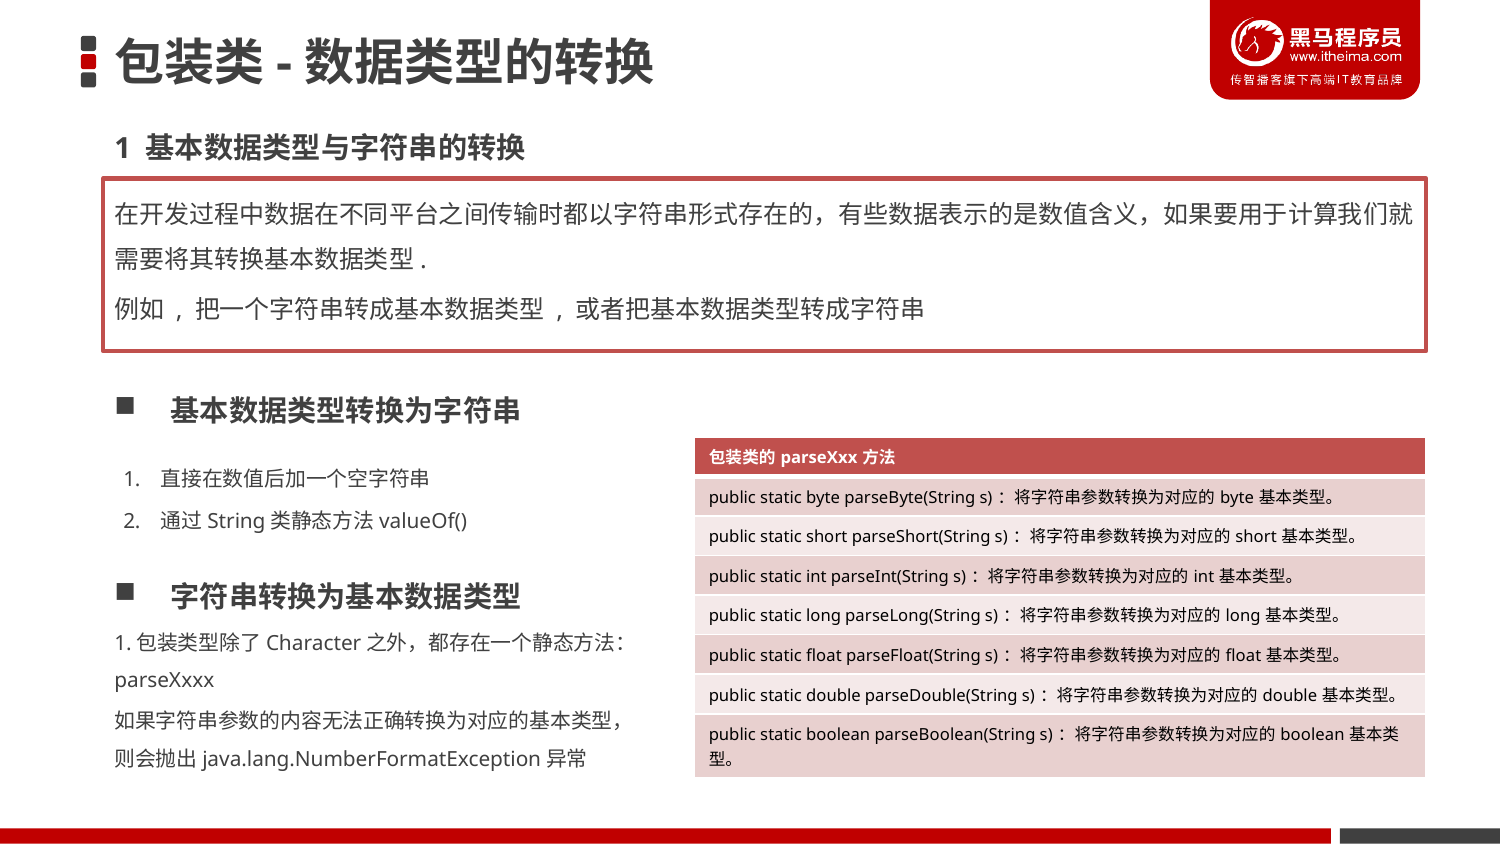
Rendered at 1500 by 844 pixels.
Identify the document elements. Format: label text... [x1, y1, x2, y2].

list 1 基本数据类型与字符串的转换 [103, 114, 715, 176]
table_header 包装类的parseXxx方法 [695, 438, 1425, 474]
table_cell public static long parseLong(String s)：将字符串参数转换为对应的long基本类型。 [695, 596, 1425, 634]
table_cell public static double parseDouble(String s)：将字符串参数转换为对应的double基本类型。 [695, 675, 1425, 713]
table_cell public static byte parseByte(String s)：将字符串参数转换为对应的byte基本类型。 [695, 479, 1425, 515]
table_cell public static int parseInt(String s)：将字符串参数转换为对应的int基本类型。 [695, 556, 1425, 594]
picture [1212, 8, 1421, 94]
text_box 1.包装类型除了Character之外，都存在一个静态方法：parseXxxx 如果字符串参数的内容无法正确转换为对应的基本类型，则会抛出java.lang.NumberFormatException异常 [103, 610, 647, 798]
table_cell public static float parseFloat(String s)：将字符串参数转换为对应的float基本类型。 [695, 635, 1425, 673]
list 基本数据类型转换为字符串 [103, 374, 671, 445]
list 在开发过程中数据在不同平台之间传输时都以字符串形式存在的，有些数据表示的是数值含义，如果要用于计算我们就需要将其转换基本数据类型. 例如 , 把一个字符串转成基本数据类型 , 或者把基本数据类型转成字符串 [101, 176, 1428, 353]
list 直接在数值后加一个空字符串 通过String类静态方法valueOf() [112, 447, 597, 552]
text_box 字符串转换为基本数据类型 [103, 563, 647, 610]
table_cell public static short parseShort(String s)：将字符串参数转换为对应的short基本类型。 [695, 517, 1425, 555]
title 包装类-数据类型的转换 [103, 29, 1183, 93]
table_cell public static boolean parseBoolean(String s)：将字符串参数转换为对应的boolean基本类型。 [695, 715, 1425, 777]
